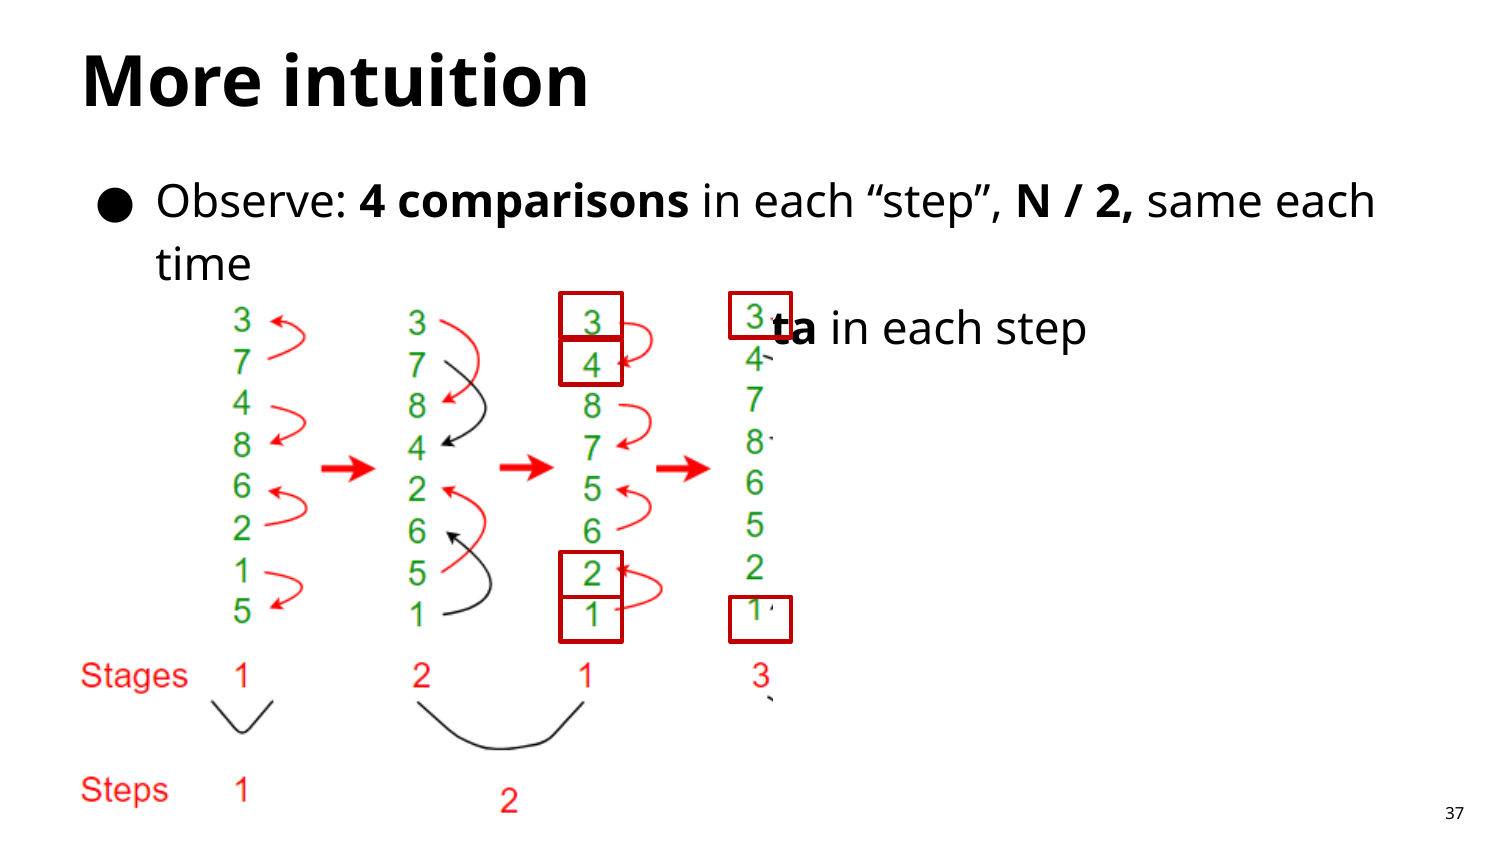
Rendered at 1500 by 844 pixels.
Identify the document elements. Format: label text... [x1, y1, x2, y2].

text_box [778, 291, 793, 340]
picture [74, 282, 774, 838]
list Observe: 4 comparisons in each “step”, N / 2, same each time Completely independent data in each step [65, 148, 1444, 588]
text_box [778, 595, 793, 644]
title More intuition [65, 20, 1299, 126]
slide_number 37 [1410, 791, 1500, 838]
